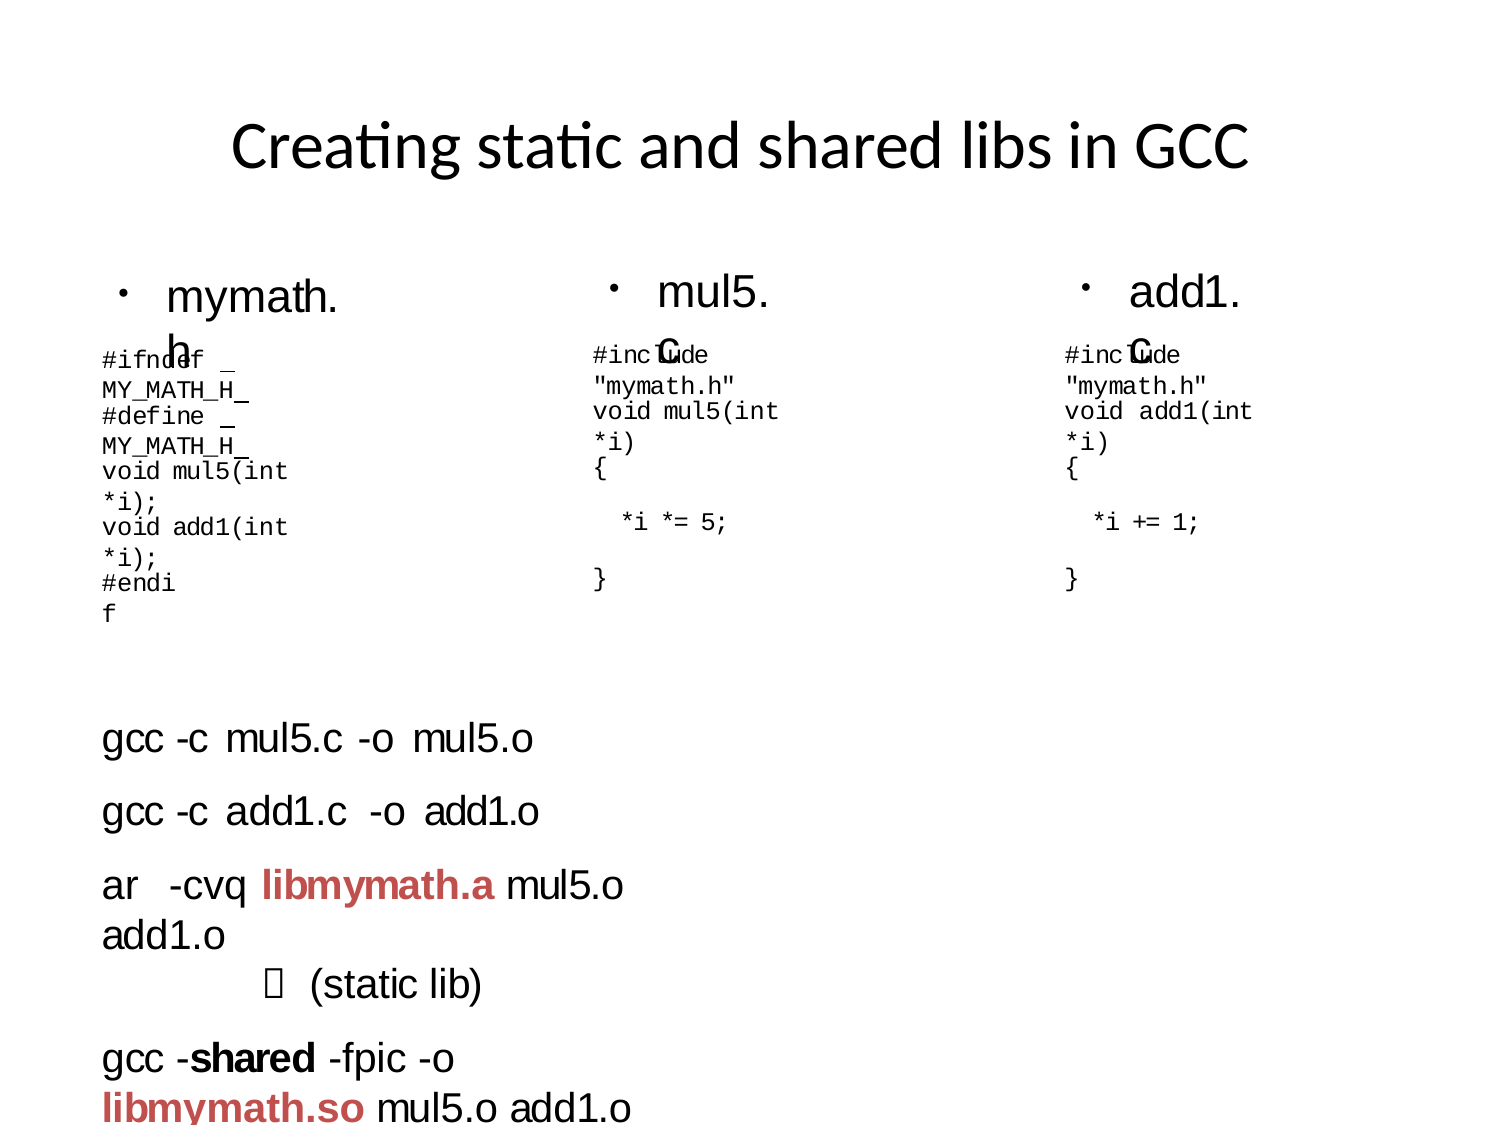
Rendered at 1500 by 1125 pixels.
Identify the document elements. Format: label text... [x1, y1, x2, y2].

text_box gcc -c mul5.c -o mul5.o gcc -c add1.c -o add1.o ar -cvq libmymath.a mul5.o add1.o  (static lib) gcc -shared -fpic -o libmymath.so mul5.o add1.o  (shared dynamic lib) http://www.yolinux.com/TUTORIALS/LibraryArchives-StaticAndDynamic.html [99, 687, 1413, 1125]
text_box } [590, 561, 608, 592]
text_box ● [606, 274, 626, 298]
text_box } [1062, 561, 1080, 592]
text_box mymath.h [164, 266, 350, 342]
text_box mul5.c [655, 261, 782, 338]
text_box { [1062, 449, 1080, 481]
text_box ● [115, 279, 135, 302]
text_box #define MY_MATH_H [99, 398, 376, 460]
text_box #ifndef MY_MATH_H [99, 342, 376, 398]
text_box #include "mymath.h" [590, 338, 853, 400]
text_box add1.c [1126, 261, 1256, 338]
text_box *i *= 5; [617, 505, 731, 537]
text_box *i += 1; [1089, 505, 1203, 537]
text_box void mul5(int *i) [590, 393, 826, 456]
text_box #include "mymath.h" [1062, 338, 1325, 400]
text_box #endif [99, 566, 186, 628]
title Creating static and shared libs in GCC [160, 47, 1320, 236]
text_box void add1(int *i) [1062, 393, 1298, 456]
text_box void mul5(int *i); [99, 454, 349, 510]
text_box void add1(int *i); [99, 510, 349, 572]
text_box { [590, 449, 608, 481]
text_box ● [1078, 274, 1098, 297]
